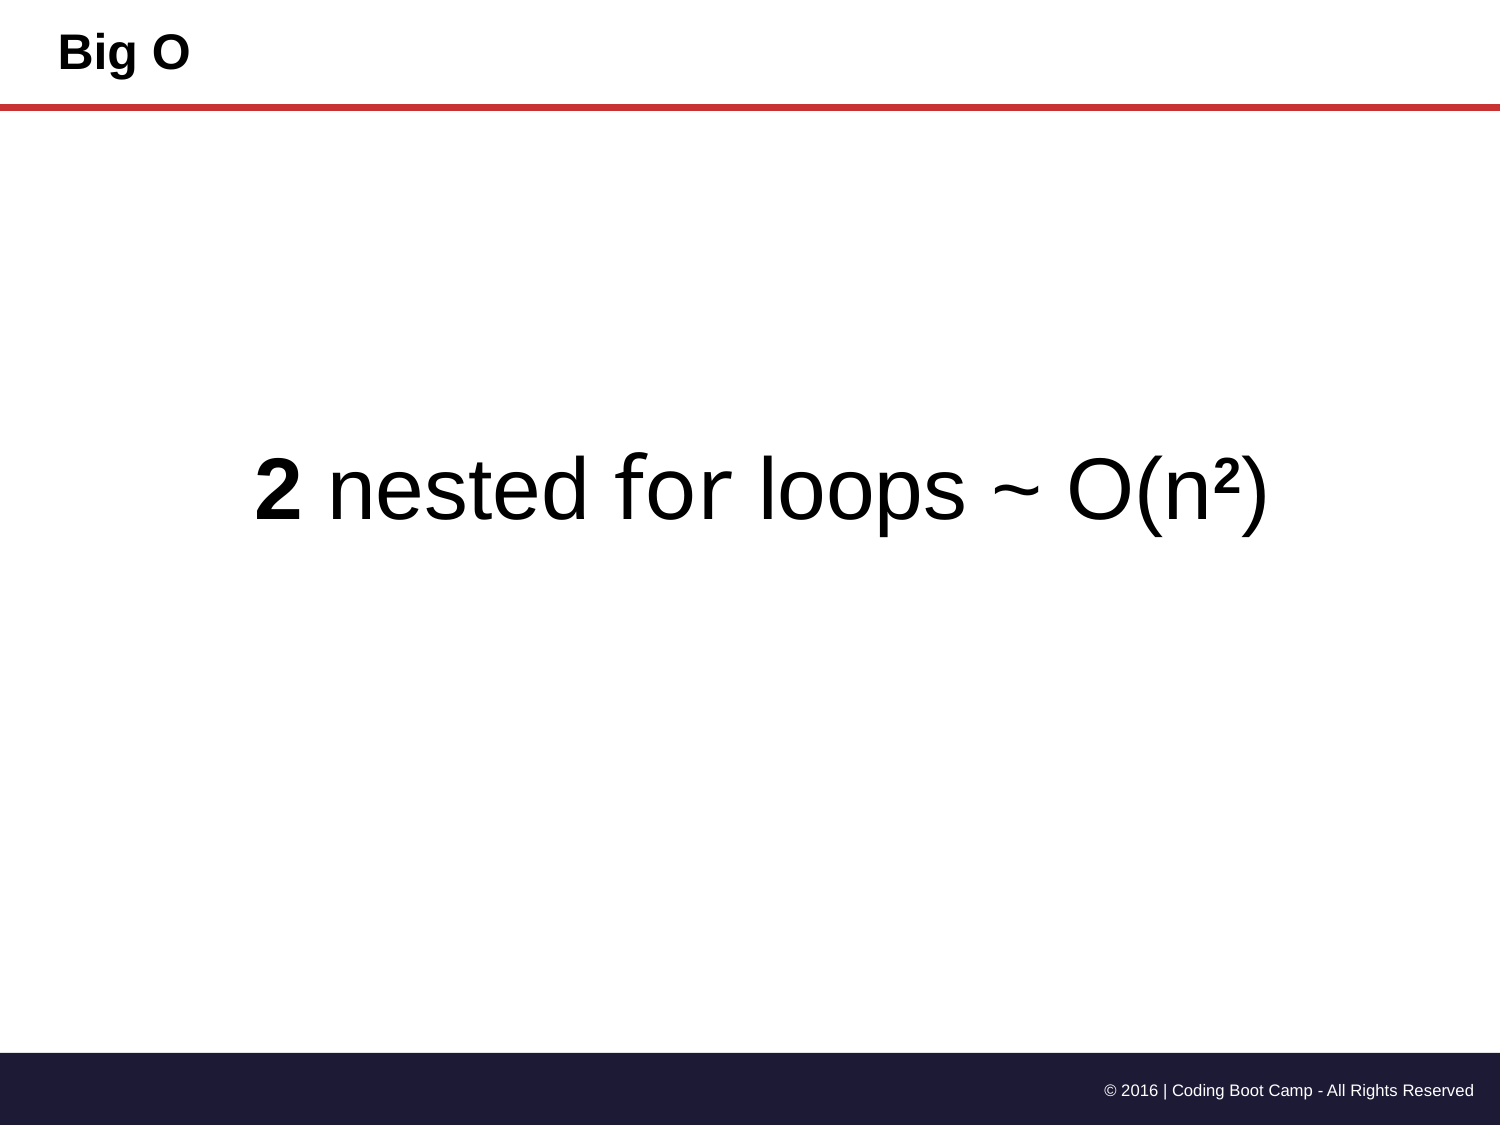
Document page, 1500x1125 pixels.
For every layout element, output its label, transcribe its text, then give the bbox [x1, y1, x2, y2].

text_box 2 nested for loops ~ O(n2) [49, 424, 1475, 545]
title Big O [49, 0, 1426, 108]
